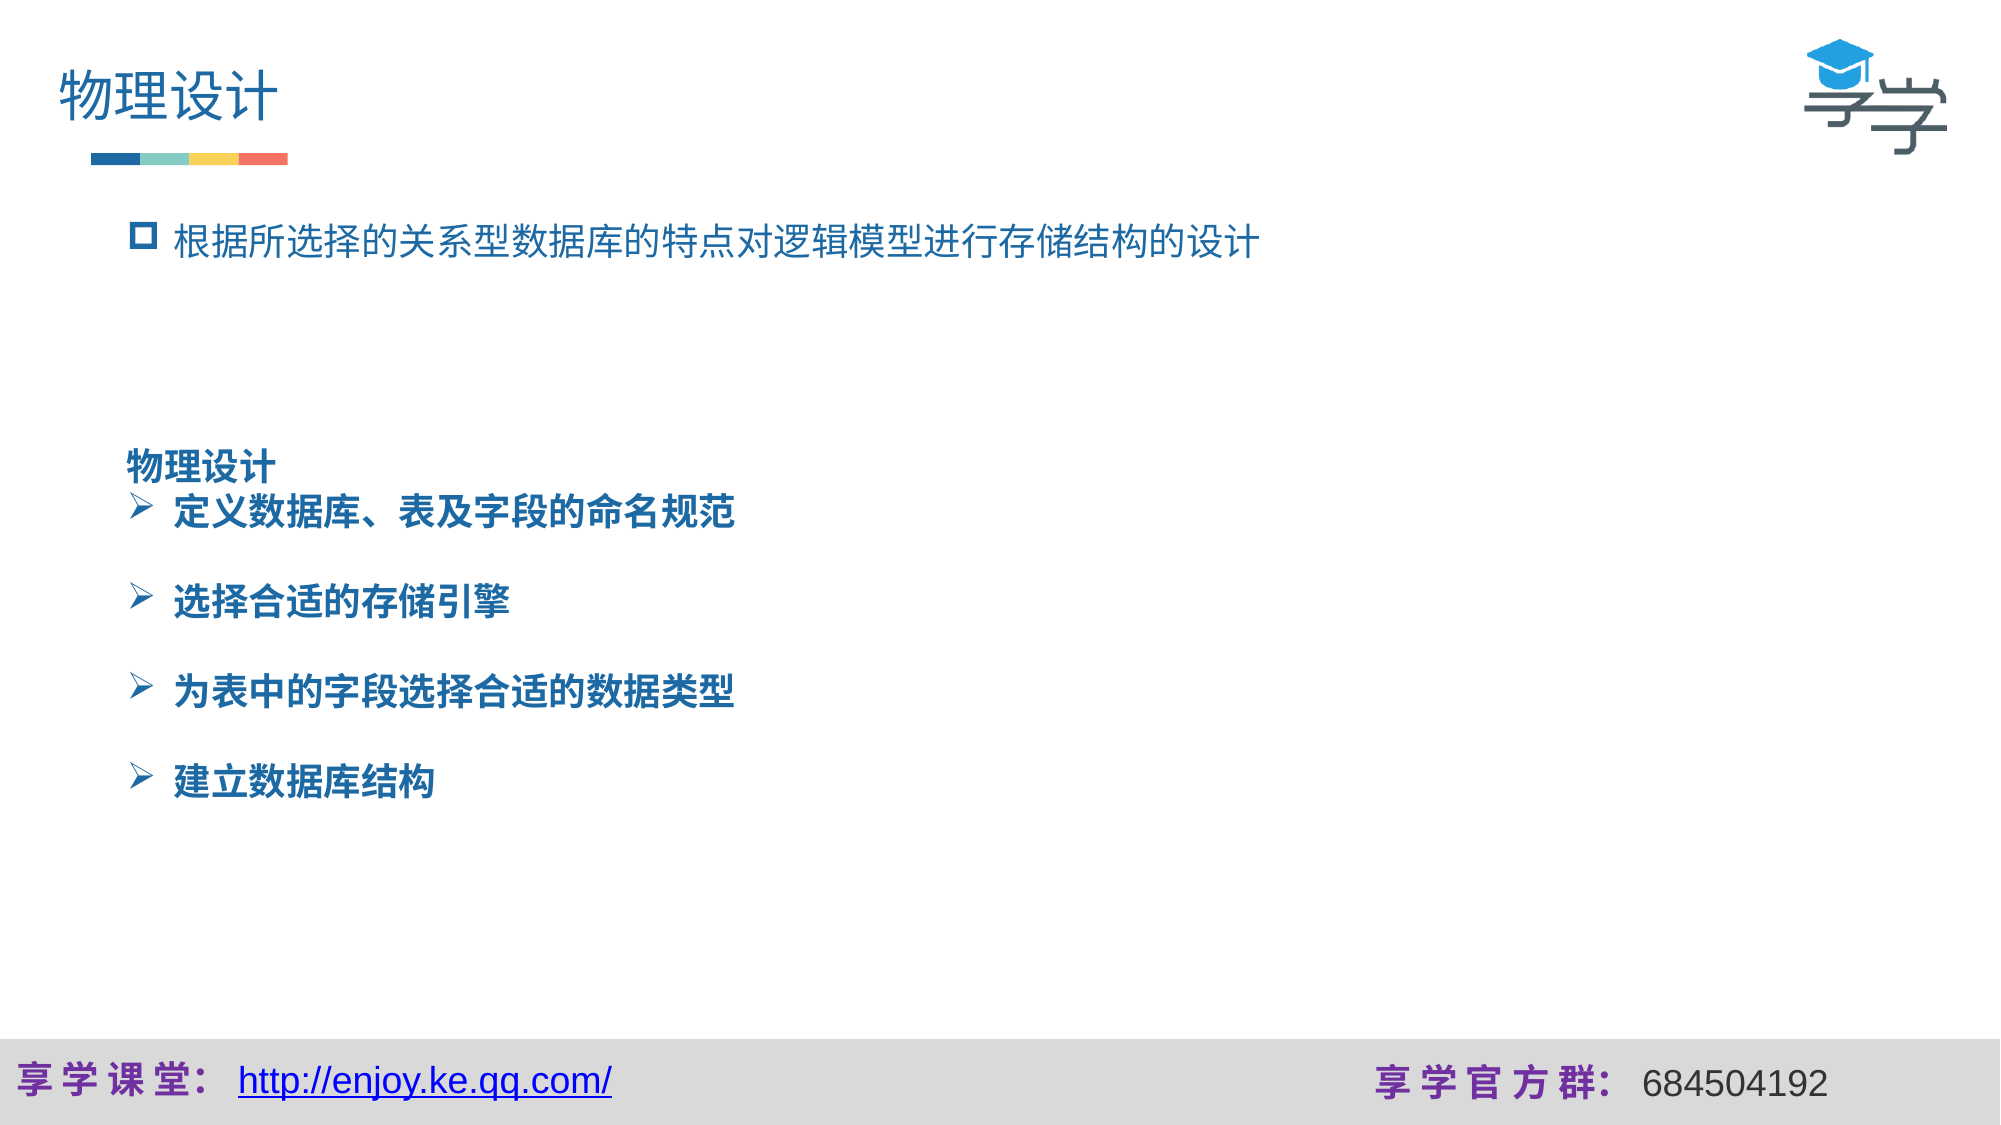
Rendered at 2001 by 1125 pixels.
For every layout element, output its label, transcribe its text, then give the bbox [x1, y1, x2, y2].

text_box 根据所选择的关系型数据库的特点对逻辑模型进行存储结构的设计 物理设计 定义数据库、表及字段的命名规范 选择合适的存储引擎 为表中的字段选择合适的数据类型 建立数据库结构 [112, 211, 1707, 811]
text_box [90, 152, 288, 166]
text_box 物理设计 [58, 60, 818, 128]
picture [1799, 20, 1952, 173]
